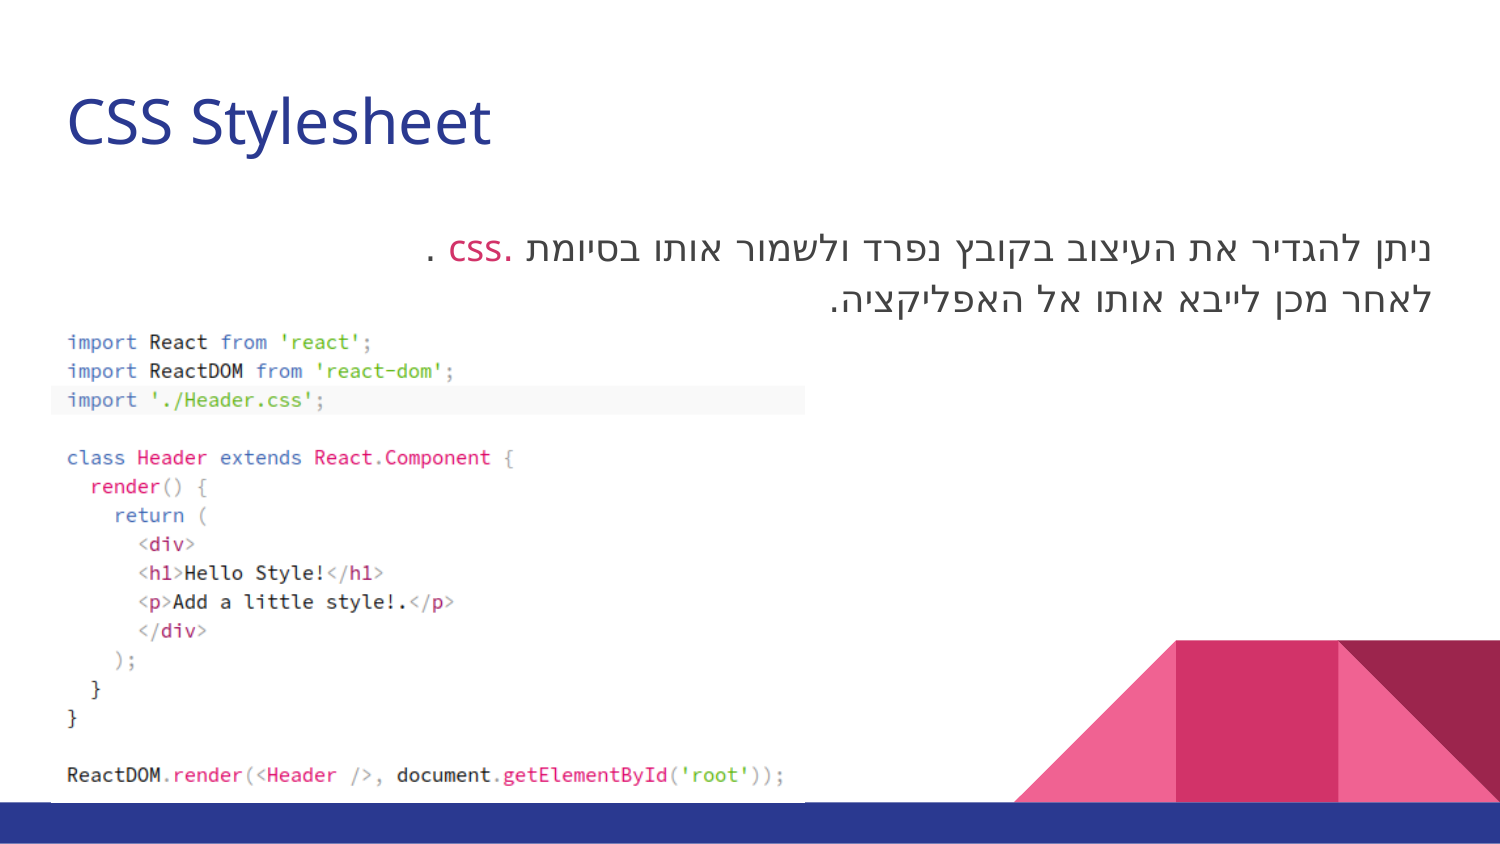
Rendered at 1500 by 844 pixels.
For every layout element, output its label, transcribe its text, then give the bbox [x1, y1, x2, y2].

list ניתן להגדיר את העיצוב בקובץ נפרד ולשמור אותו בסיומת .css . לאחר מכן לייבא אותו אל האפליקציה. [51, 201, 1449, 342]
picture [50, 319, 805, 803]
title CSS Stylesheet [51, 67, 1449, 167]
